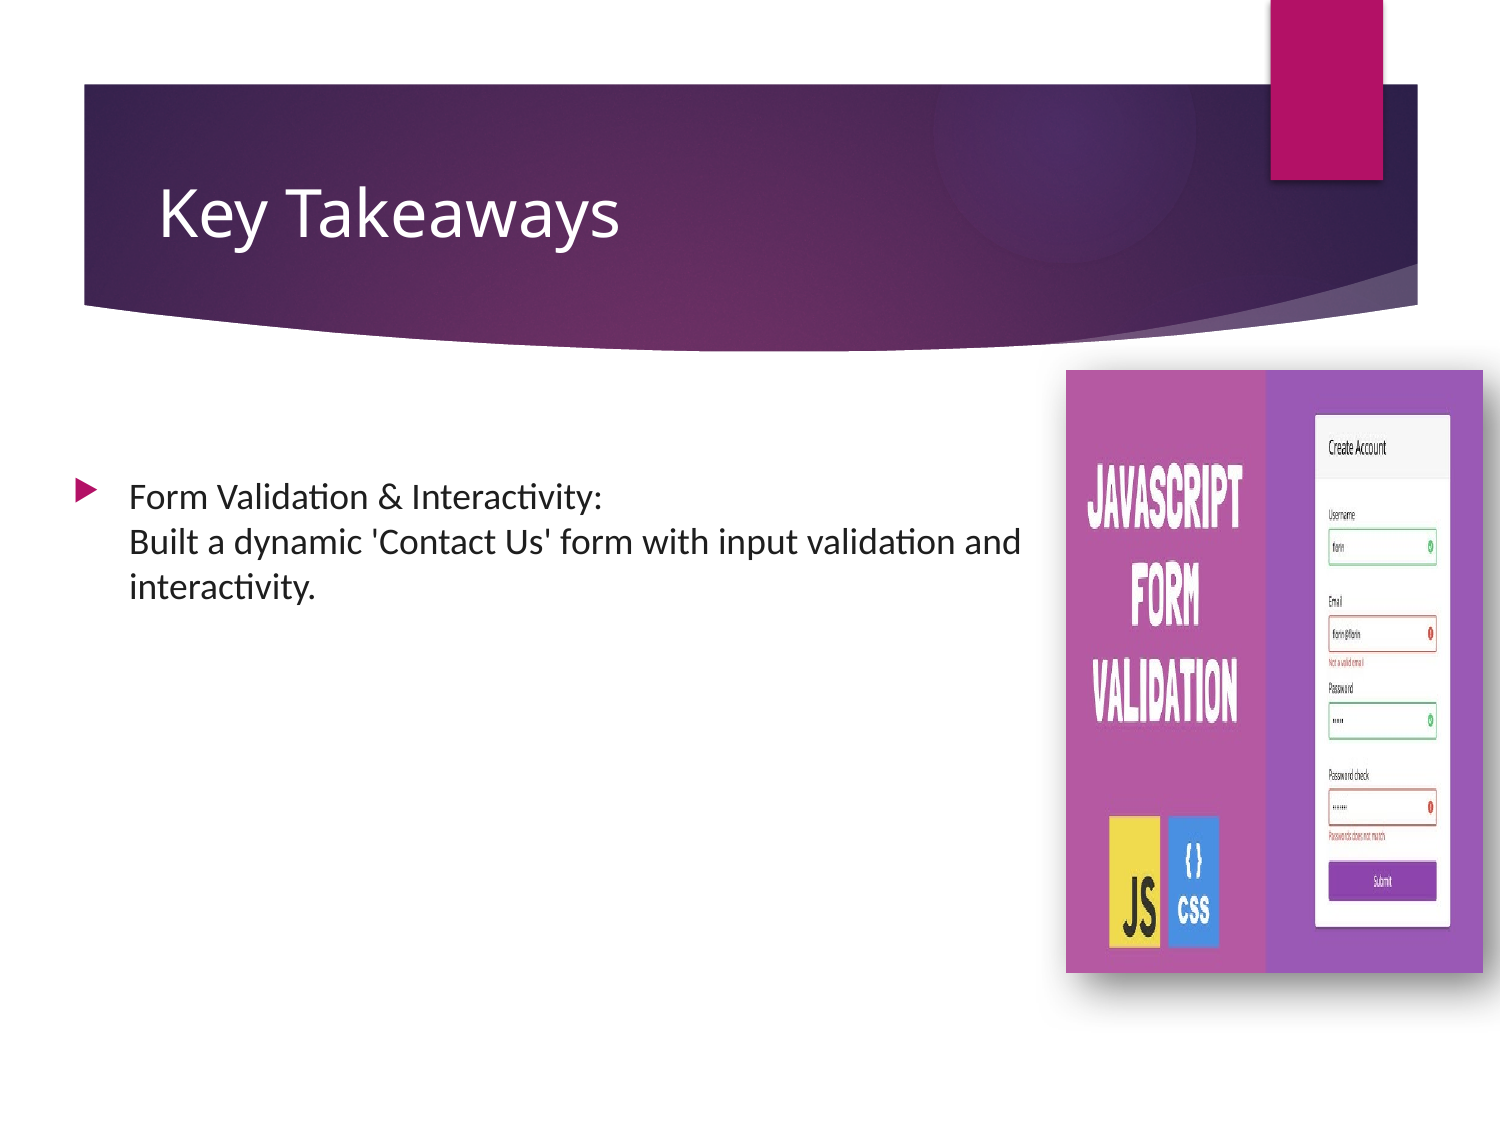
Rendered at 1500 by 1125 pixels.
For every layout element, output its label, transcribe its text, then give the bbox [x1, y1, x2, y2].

picture [1065, 370, 1483, 974]
list Form Validation & Interactivity: Built a dynamic 'Contact Us' form with input validation and interactivity. [57, 398, 1051, 978]
title Key Takeaways [142, 152, 1183, 269]
